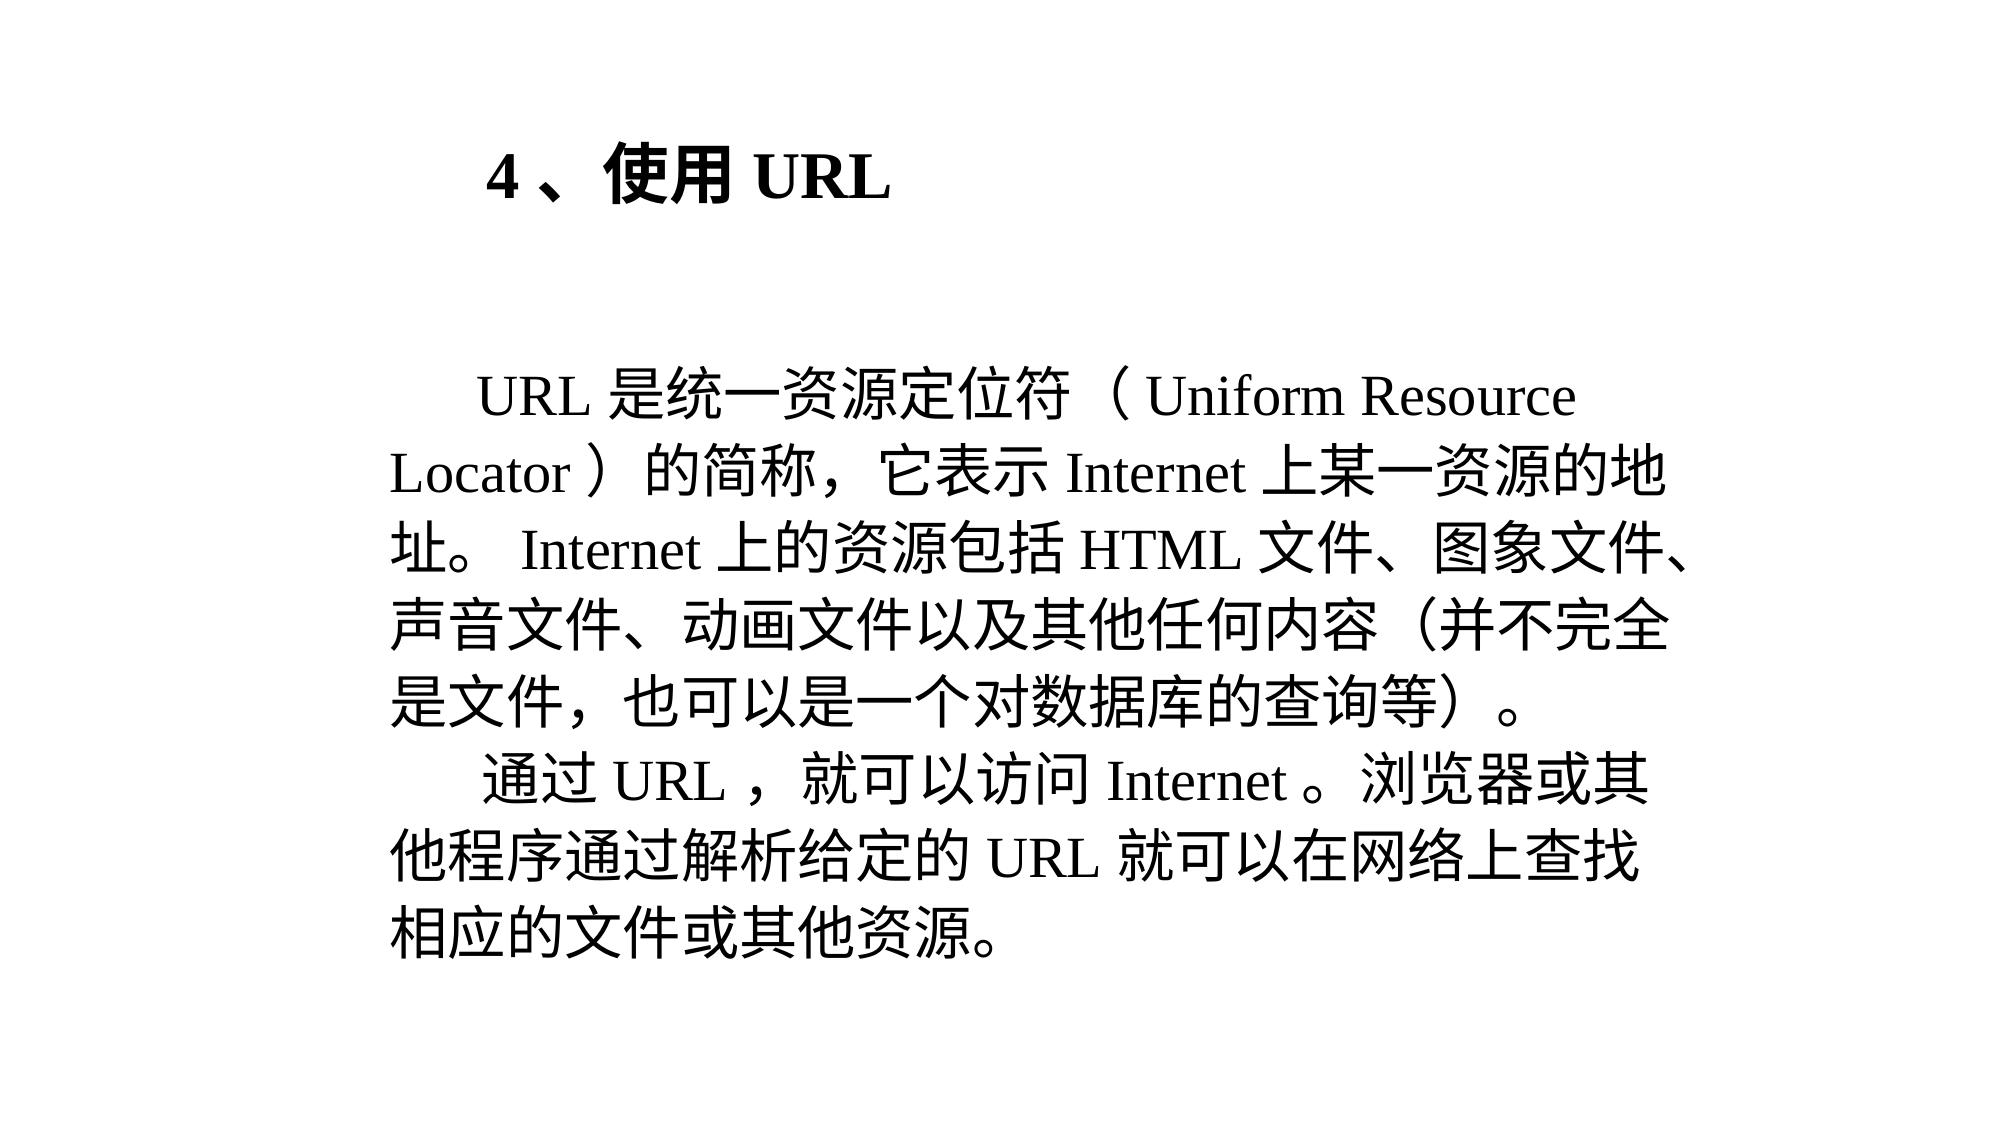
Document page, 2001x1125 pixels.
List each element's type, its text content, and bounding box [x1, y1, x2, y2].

text_box 4、使用URL [471, 124, 909, 220]
text_box URL是统一资源定位符（Uniform Resource Locator）的简称，它表示Internet上某一资源的地址。Internet上的资源包括HTML文件、图象文件、声音文件、动画文件以及其他任何内容（并不完全是文件，也可以是一个对数据库的查询等）。 通过URL，就可以访问Internet。浏览器或其他程序通过解析给定的URL就可以在网络上查找相应的文件或其他资源。 [375, 342, 1700, 974]
